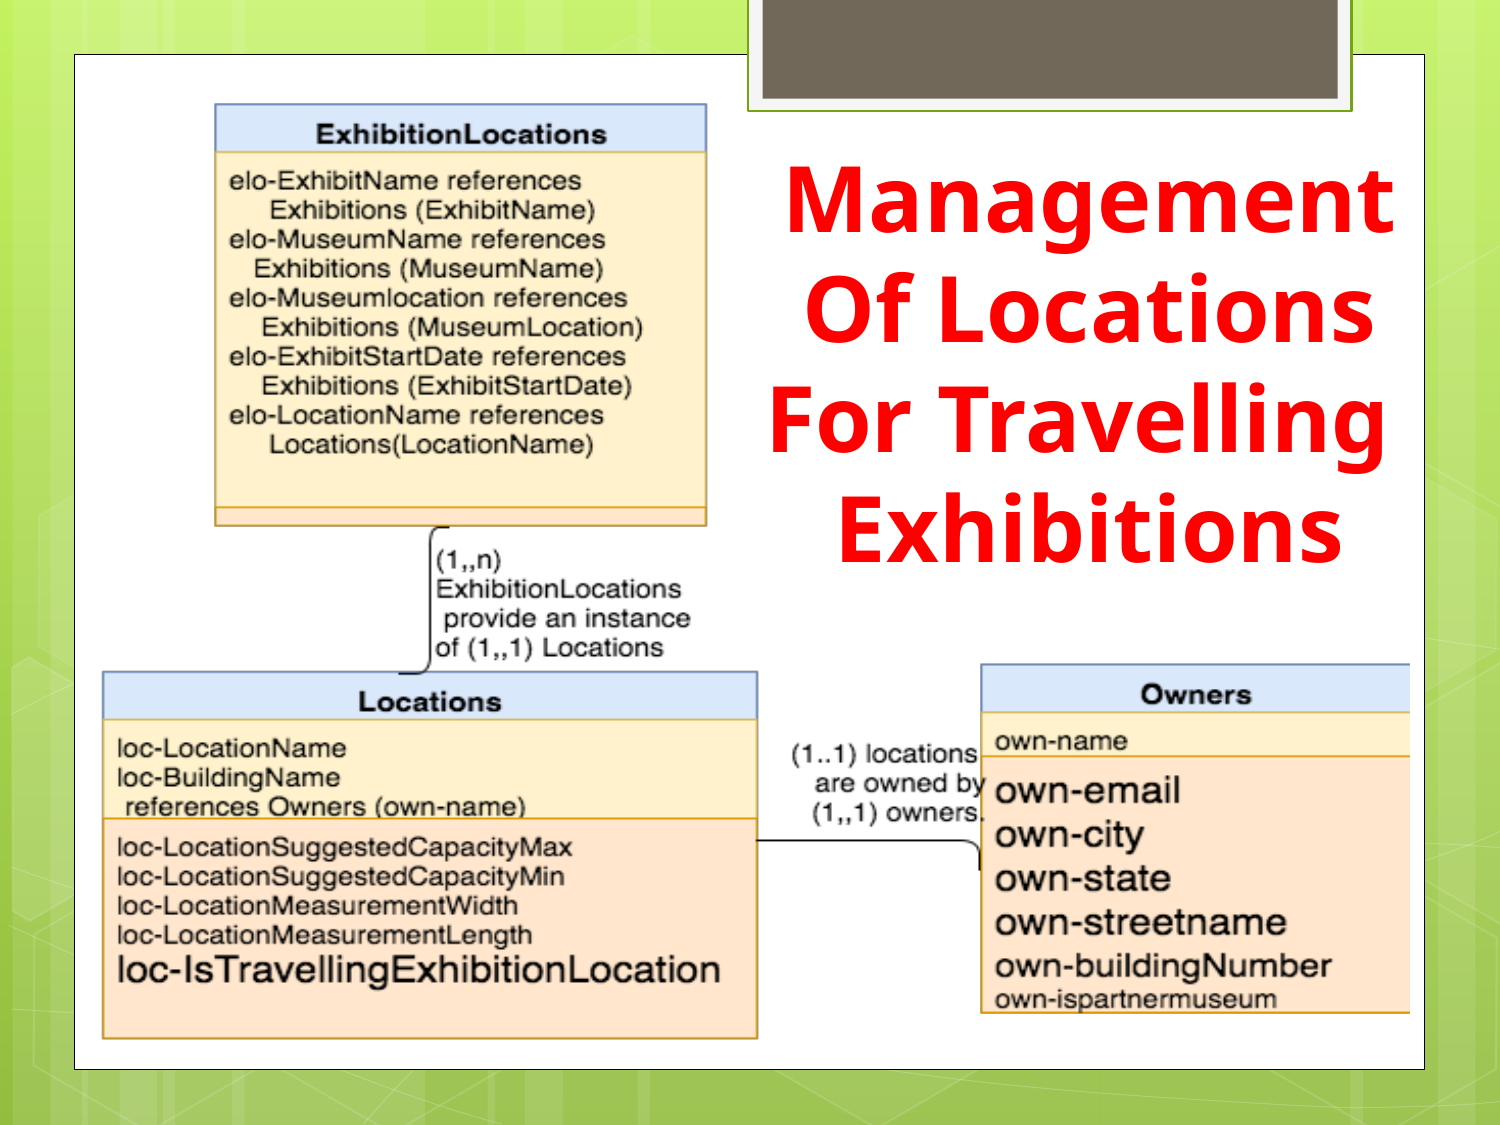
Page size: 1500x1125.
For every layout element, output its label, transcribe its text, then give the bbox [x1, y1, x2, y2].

text_box Management Of Locations For Travelling Exhibitions [1416, 133, 1429, 589]
picture [16, 59, 1411, 1046]
